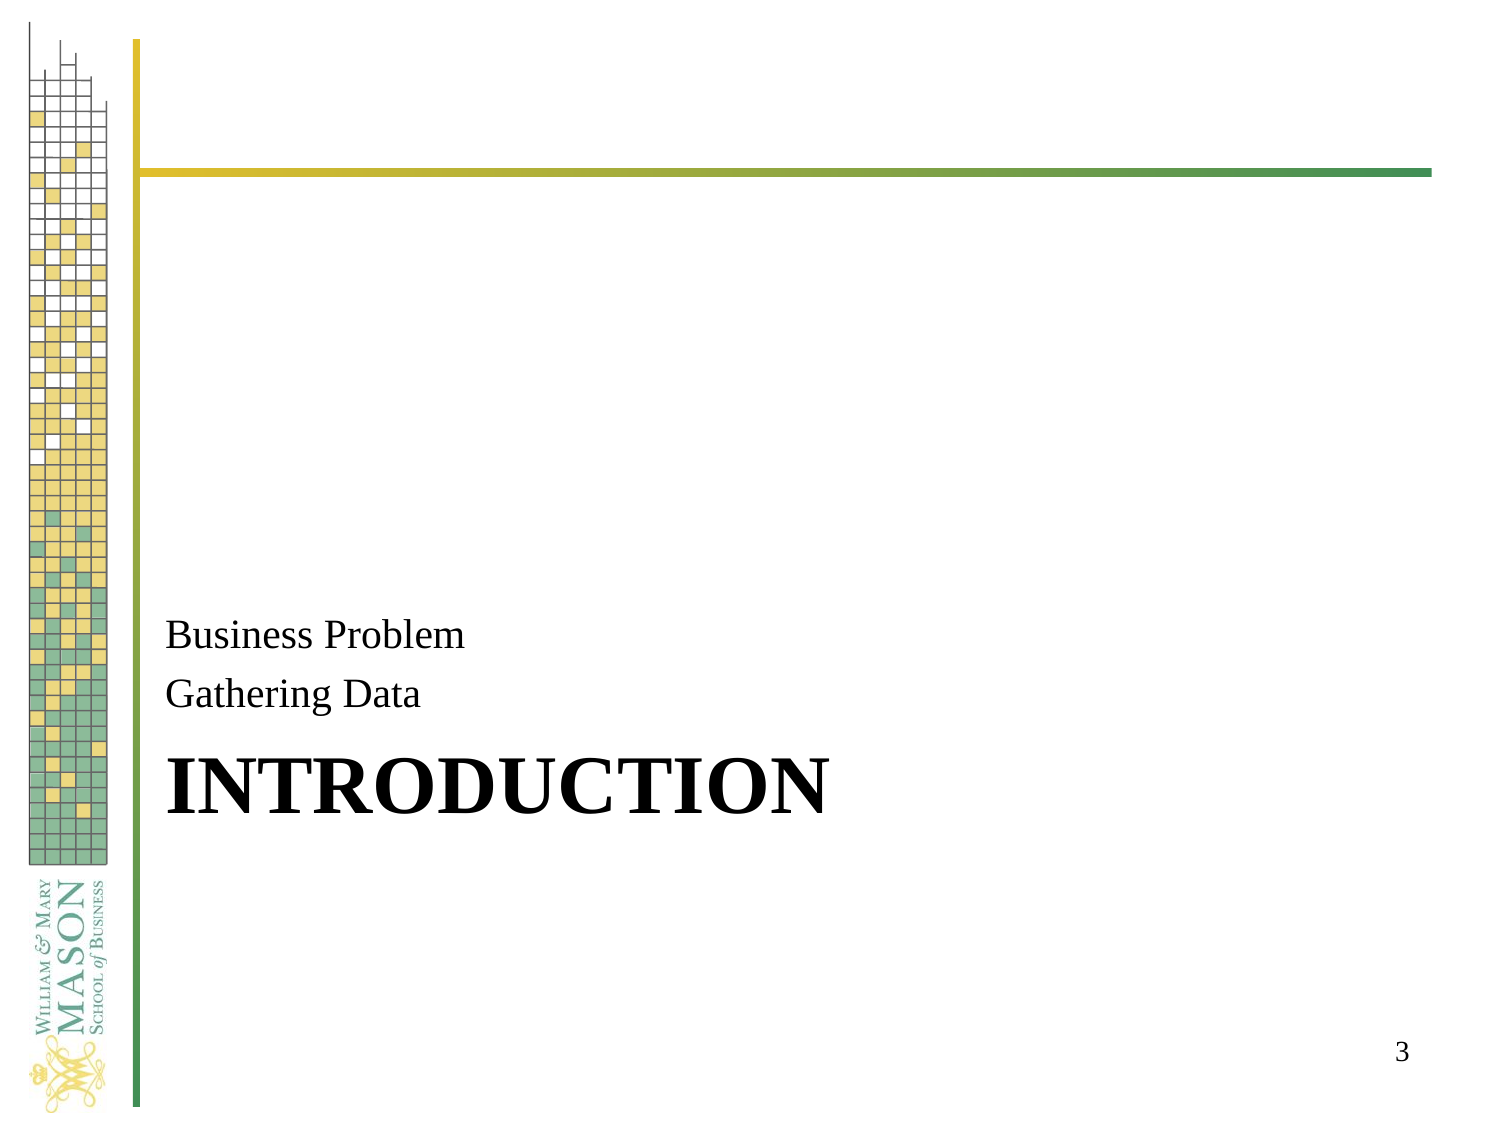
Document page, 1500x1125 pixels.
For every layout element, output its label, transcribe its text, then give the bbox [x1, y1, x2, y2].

list Business Problem Gathering Data [150, 476, 1425, 723]
title introduction [150, 723, 1425, 947]
slide_number 3 [1048, 1024, 1426, 1103]
